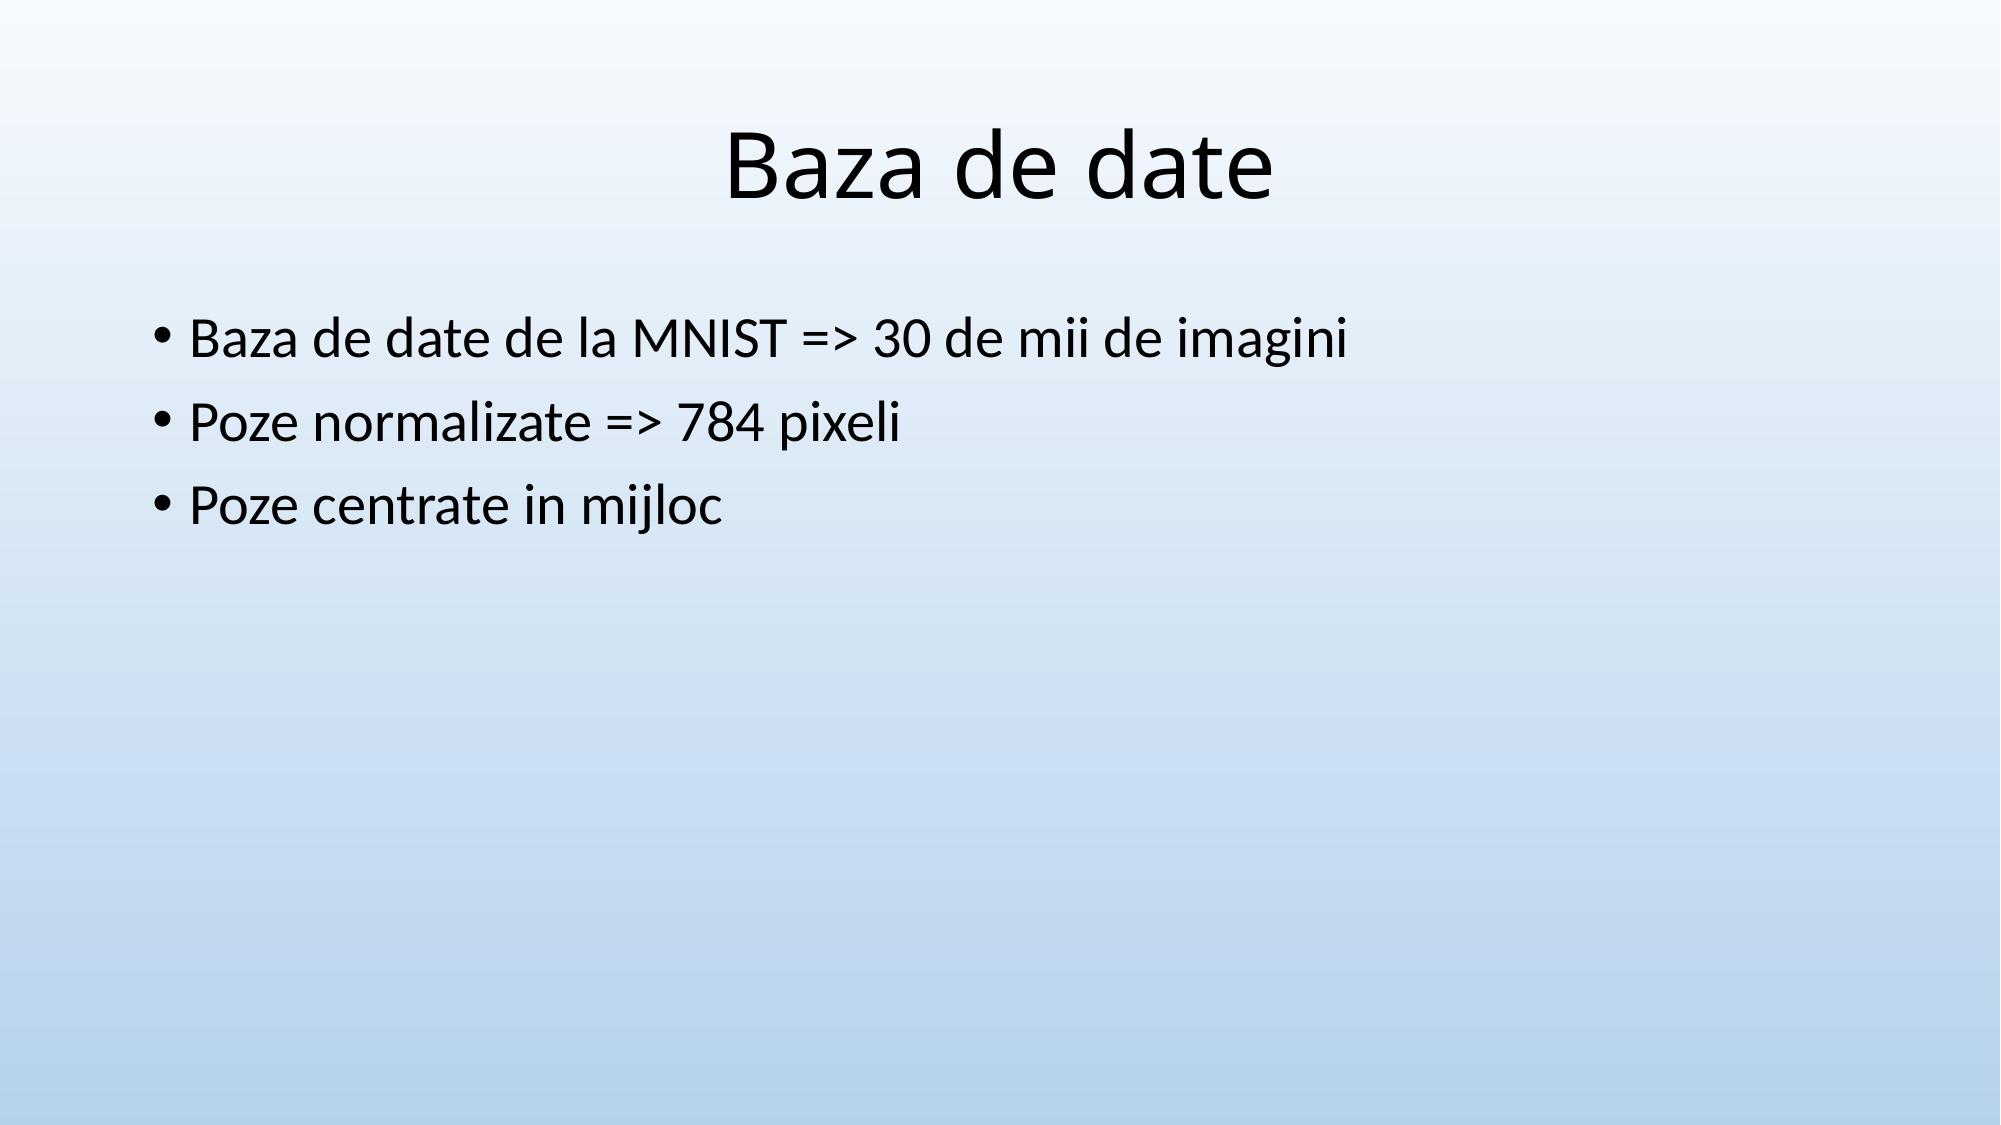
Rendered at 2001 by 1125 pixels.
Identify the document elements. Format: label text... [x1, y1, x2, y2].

title Baza de date [137, 59, 1863, 278]
list Baza de date de la MNIST => 30 de mii de imagini Poze normalizate => 784 pixeli Poze centrate in mijloc [137, 299, 1863, 1014]
